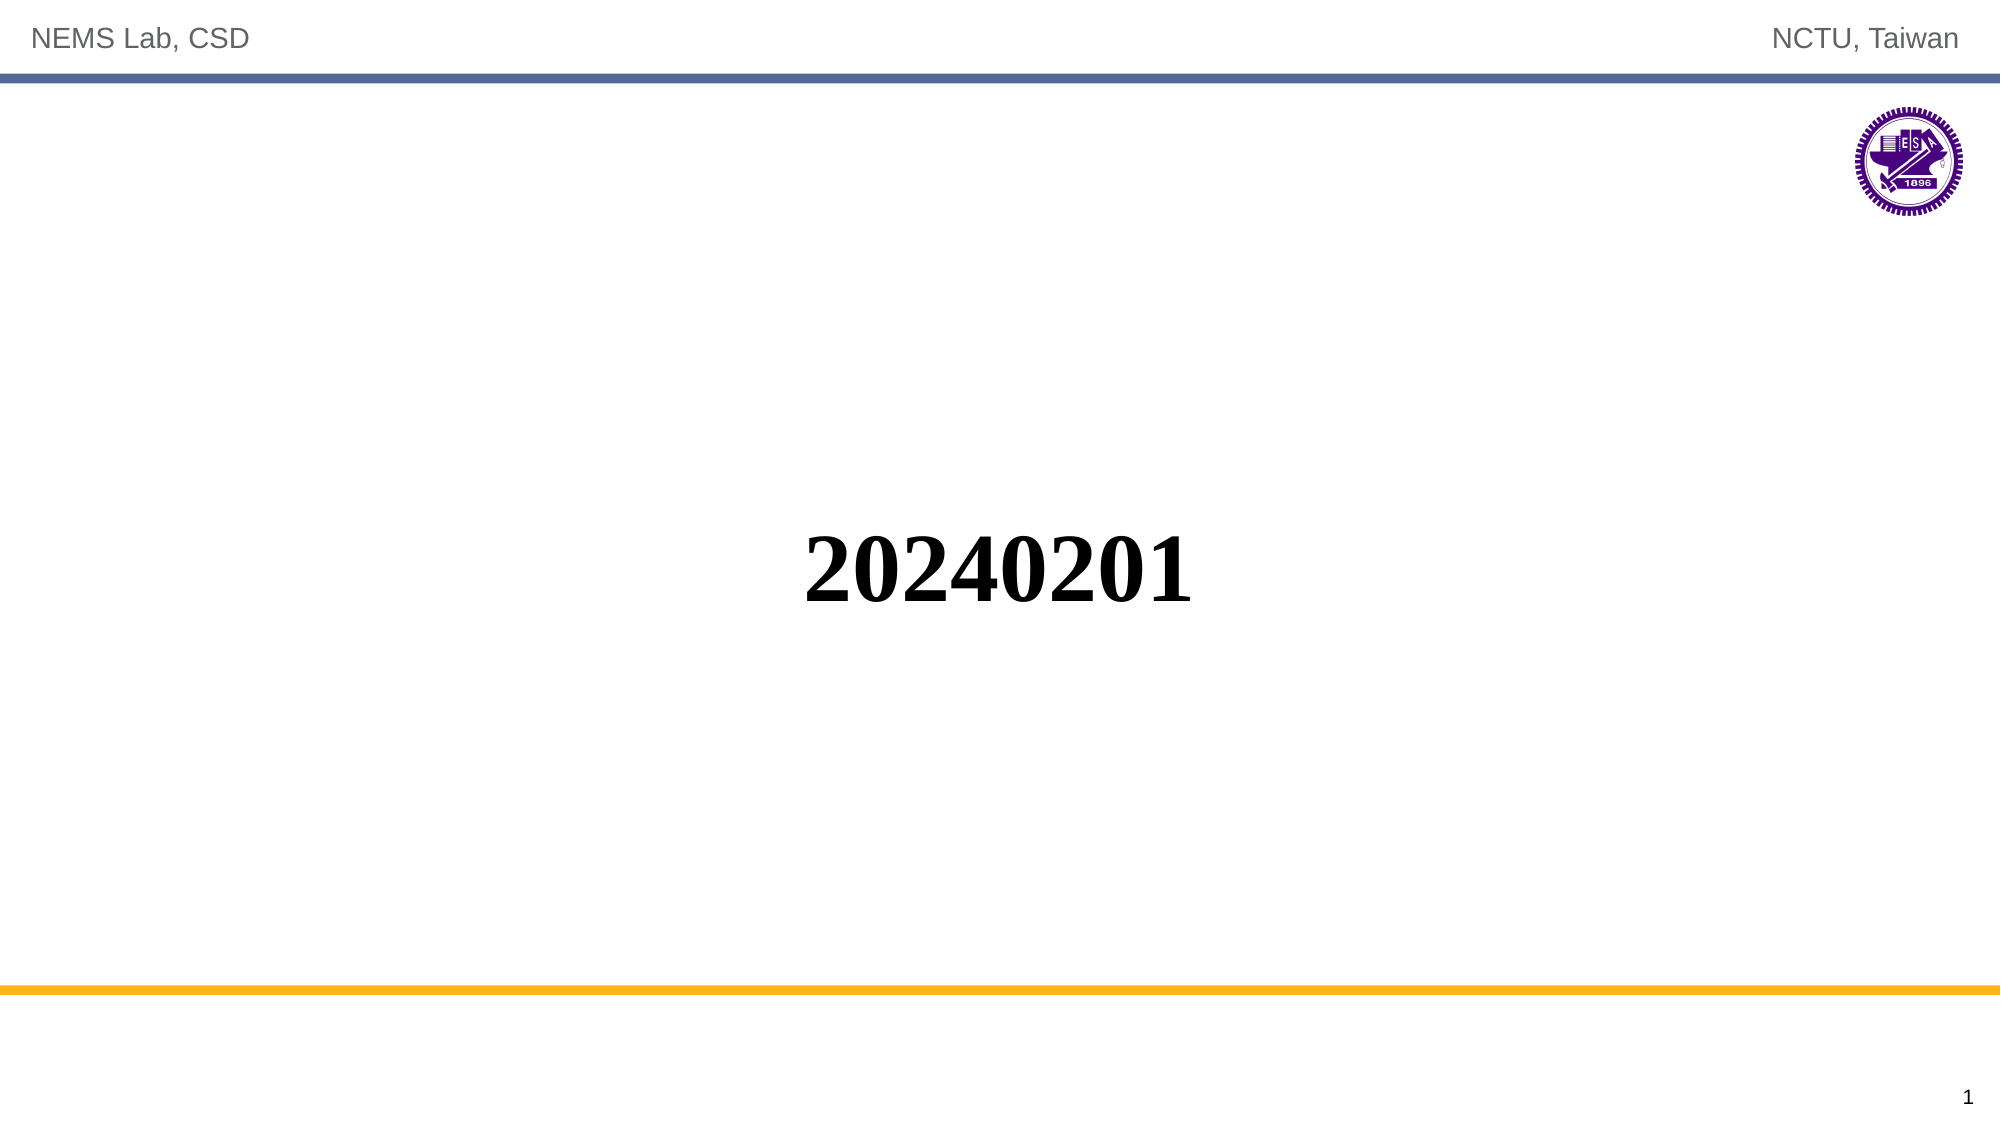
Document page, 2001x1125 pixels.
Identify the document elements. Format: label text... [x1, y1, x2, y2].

slide_number 1 [1574, 1071, 1975, 1121]
text_box 20240201 [0, 468, 2000, 657]
picture [1855, 107, 1963, 216]
